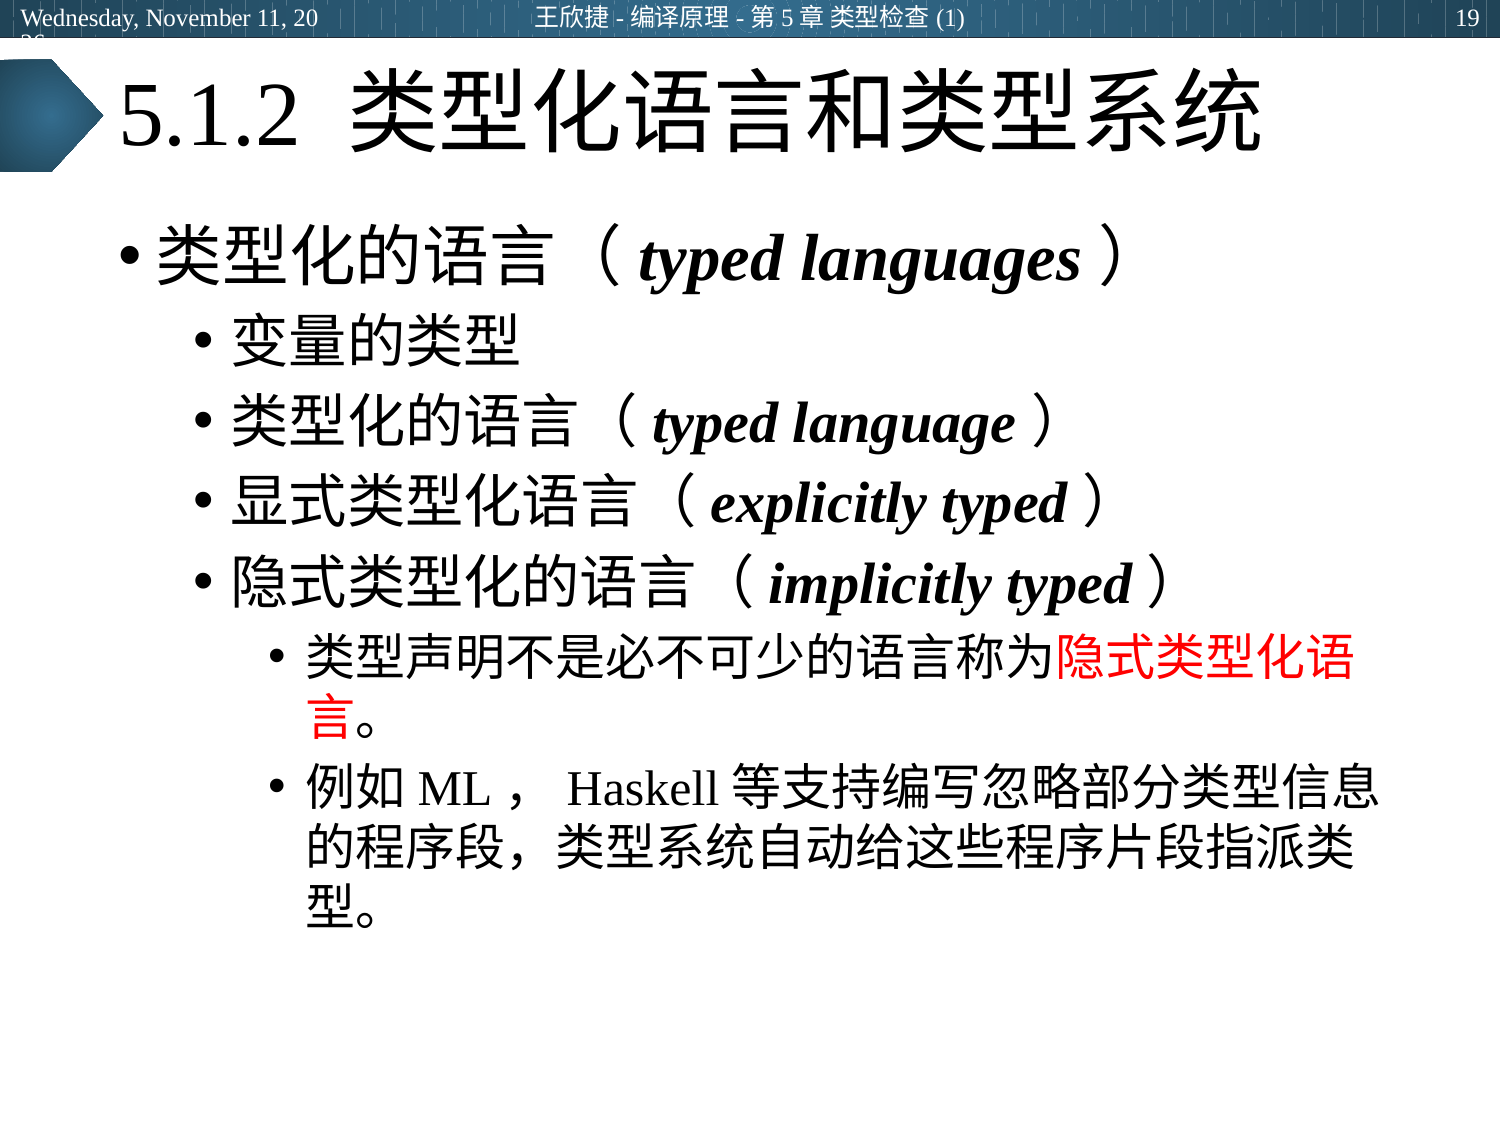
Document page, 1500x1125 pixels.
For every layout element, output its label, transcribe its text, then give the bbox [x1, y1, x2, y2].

footer 王欣捷-编译原理-第5章 类型检查(1) [496, 1, 1004, 32]
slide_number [5, 1, 344, 32]
title 5.1.2 类型化语言和类型系统 [103, 37, 1397, 194]
slide_number 19 [1157, 1, 1495, 32]
list 类型化的语言（typed languages） 变量的类型 类型化的语言（typed language） 显式类型化语言（explicitly typed） 隐式类型化的语言（implicitly typed） 类型声明不是必不可少的语言称为隐式类型化语言。 例如ML，Haskell等支持编写忽略部分类型信息的程序段，类型系统自动给这些程序片段指派类型。 [103, 206, 1397, 1014]
